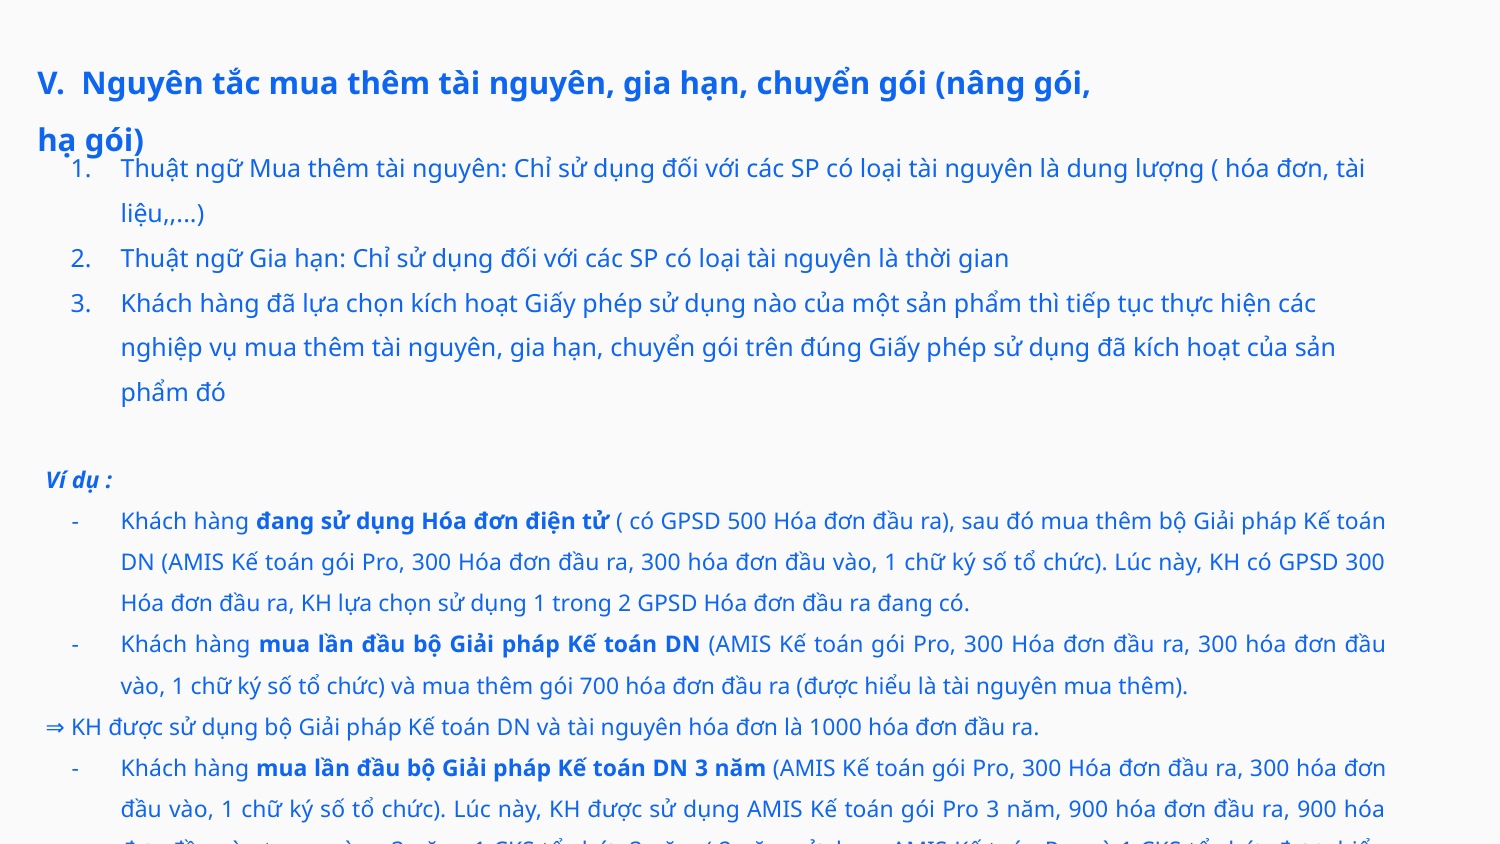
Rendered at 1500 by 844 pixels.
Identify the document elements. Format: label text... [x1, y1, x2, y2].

text_box V. Nguyên tắc mua thêm tài nguyên, gia hạn, chuyển gói (nâng gói, hạ gói) [22, 29, 1147, 135]
text_box Thuật ngữ Mua thêm tài nguyên: Chỉ sử dụng đối với các SP có loại tài nguyên là dung lượng ( hóa đơn, tài liệu,,...) Thuật ngữ Gia hạn: Chỉ sử dụng đối với các SP có loại tài nguyên là thời gian Khách hàng đã lựa chọn kích hoạt Giấy phép sử dụng nào của một sản phẩm thì tiếp tục thực hiện các nghiệp vụ mua thêm tài nguyên, gia hạn, chuyển gói trên đúng Giấy phép sử dụng đã kích hoạt của sản phẩm đó Ví dụ : Khách hàng đang sử dụng Hóa đơn điện tử ( có GPSD 500 Hóa đơn đầu ra), sau đó mua thêm bộ Giải pháp Kế toán DN (AMIS Kế toán gói Pro, 300 Hóa đơn đầu ra, 300 hóa đơn đầu vào, 1 chữ ký số tổ chức). Lúc này, KH có GPSD 300 Hóa đơn đầu ra, KH lựa chọn sử dụng 1 trong 2 GPSD Hóa đơn đầu ra đang có. Khách hàng mua lần đầu bộ Giải pháp Kế toán DN (AMIS Kế toán gói Pro, 300 Hóa đơn đầu ra, 300 hóa đơn đầu vào, 1 chữ ký số tổ chức) và mua thêm gói 700 hóa đơn đầu ra (được hiểu là tài nguyên mua thêm). ⇒ KH được sử dụng bộ Giải pháp Kế toán DN và tài nguyên hóa đơn là 1000 hóa đơn đầu ra. Khách hàng mua lần đầu bộ Giải pháp Kế toán DN 3 năm (AMIS Kế toán gói Pro, 300 Hóa đơn đầu ra, 300 hóa đơn đầu vào, 1 chữ ký số tổ chức). Lúc này, KH được sử dụng AMIS Kế toán gói Pro 3 năm, 900 hóa đơn đầu ra, 900 hóa đơn đầu vào trong vòng 3 năm, 1 CKS tổ chức 3 năm ( 2 năm sử dụng AMIS Kế toán Pro và 1 CKS tổ chức được hiểu là gia hạn, 600 hóa đơn được hiểu là tài nguyên mua thêm) [30, 122, 1403, 359]
